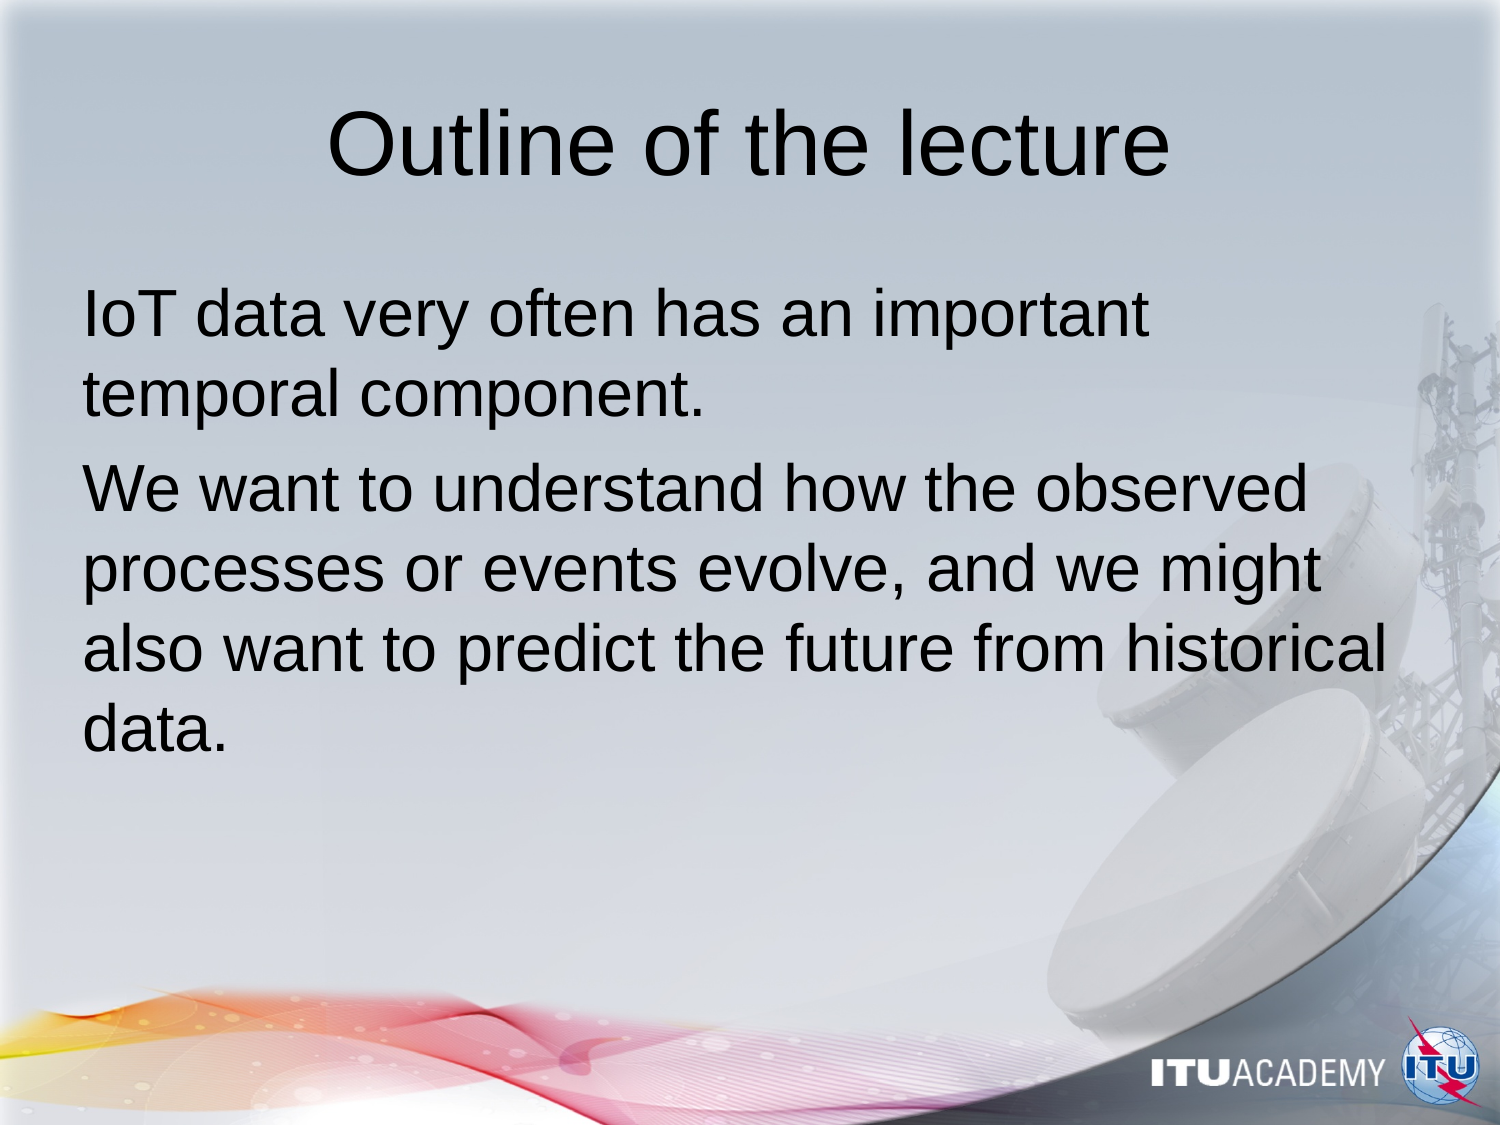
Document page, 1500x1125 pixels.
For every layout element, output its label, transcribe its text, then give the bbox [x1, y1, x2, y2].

picture [0, 0, 1500, 1125]
title Outline of the lecture [74, 44, 1426, 234]
list IoT data very often has an important temporal component. We want to understand how the observed processes or events evolve, and we might also want to predict the future from historical data. [74, 261, 1426, 1050]
